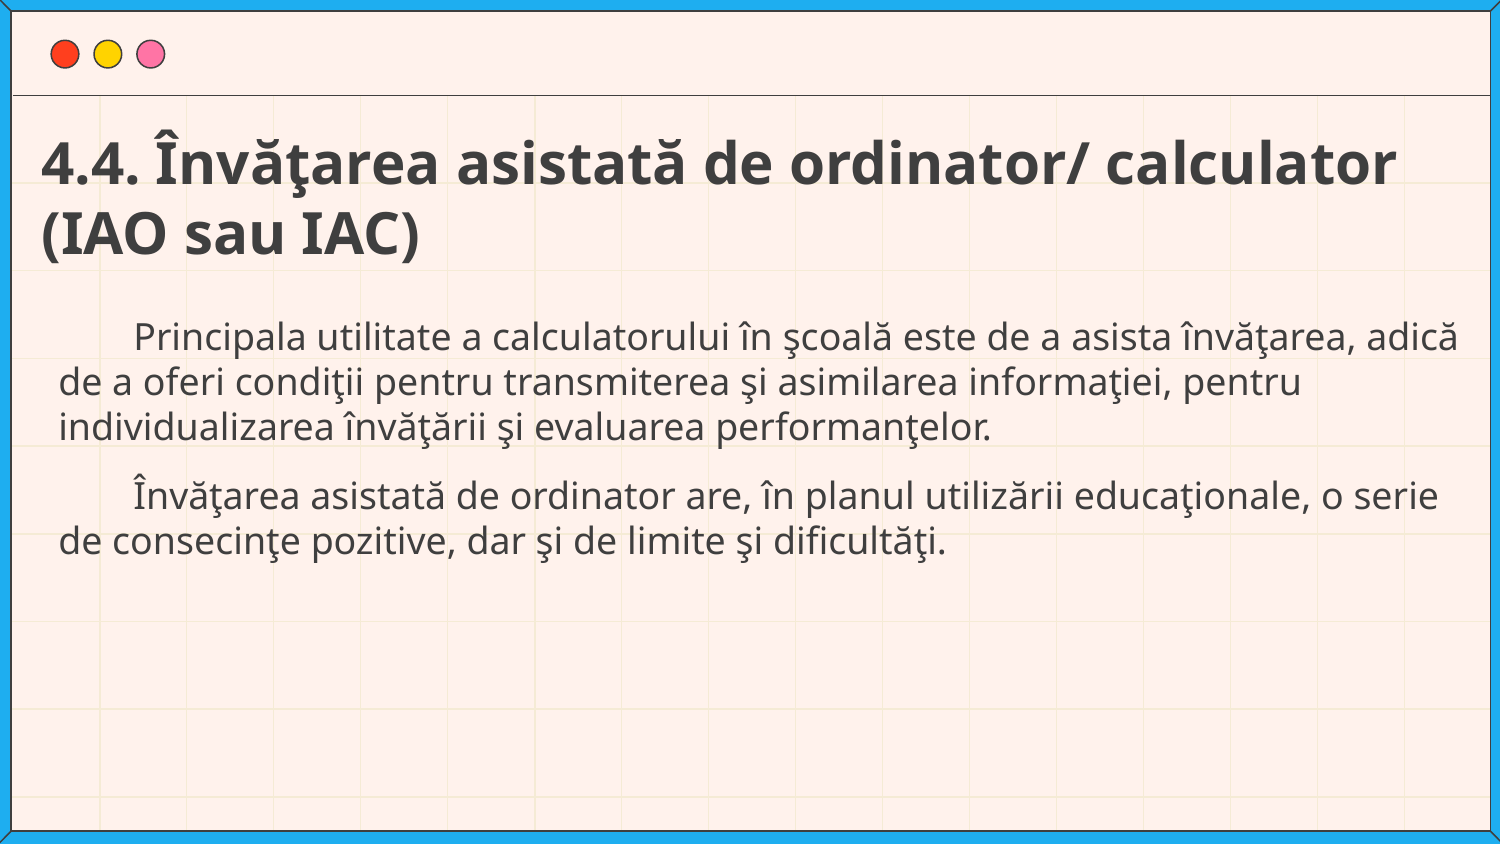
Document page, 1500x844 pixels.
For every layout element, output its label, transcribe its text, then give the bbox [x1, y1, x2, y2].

text_box Principala utilitate a calculatorului în şcoală este de a asista învăţarea, adică de a oferi condiţii pentru transmiterea şi asimilarea informaţiei, pentru individualizarea învăţării şi evaluarea performanţelor. Învăţarea asistată de ordinator are, în planul utilizării educaţionale, o serie de consecinţe pozitive, dar şi de limite şi dificultăţi. [43, 297, 1500, 578]
text_box 4.4. Învăţarea asistată de ordinator/ calculator (IAO sau IAC) [26, 111, 1500, 282]
